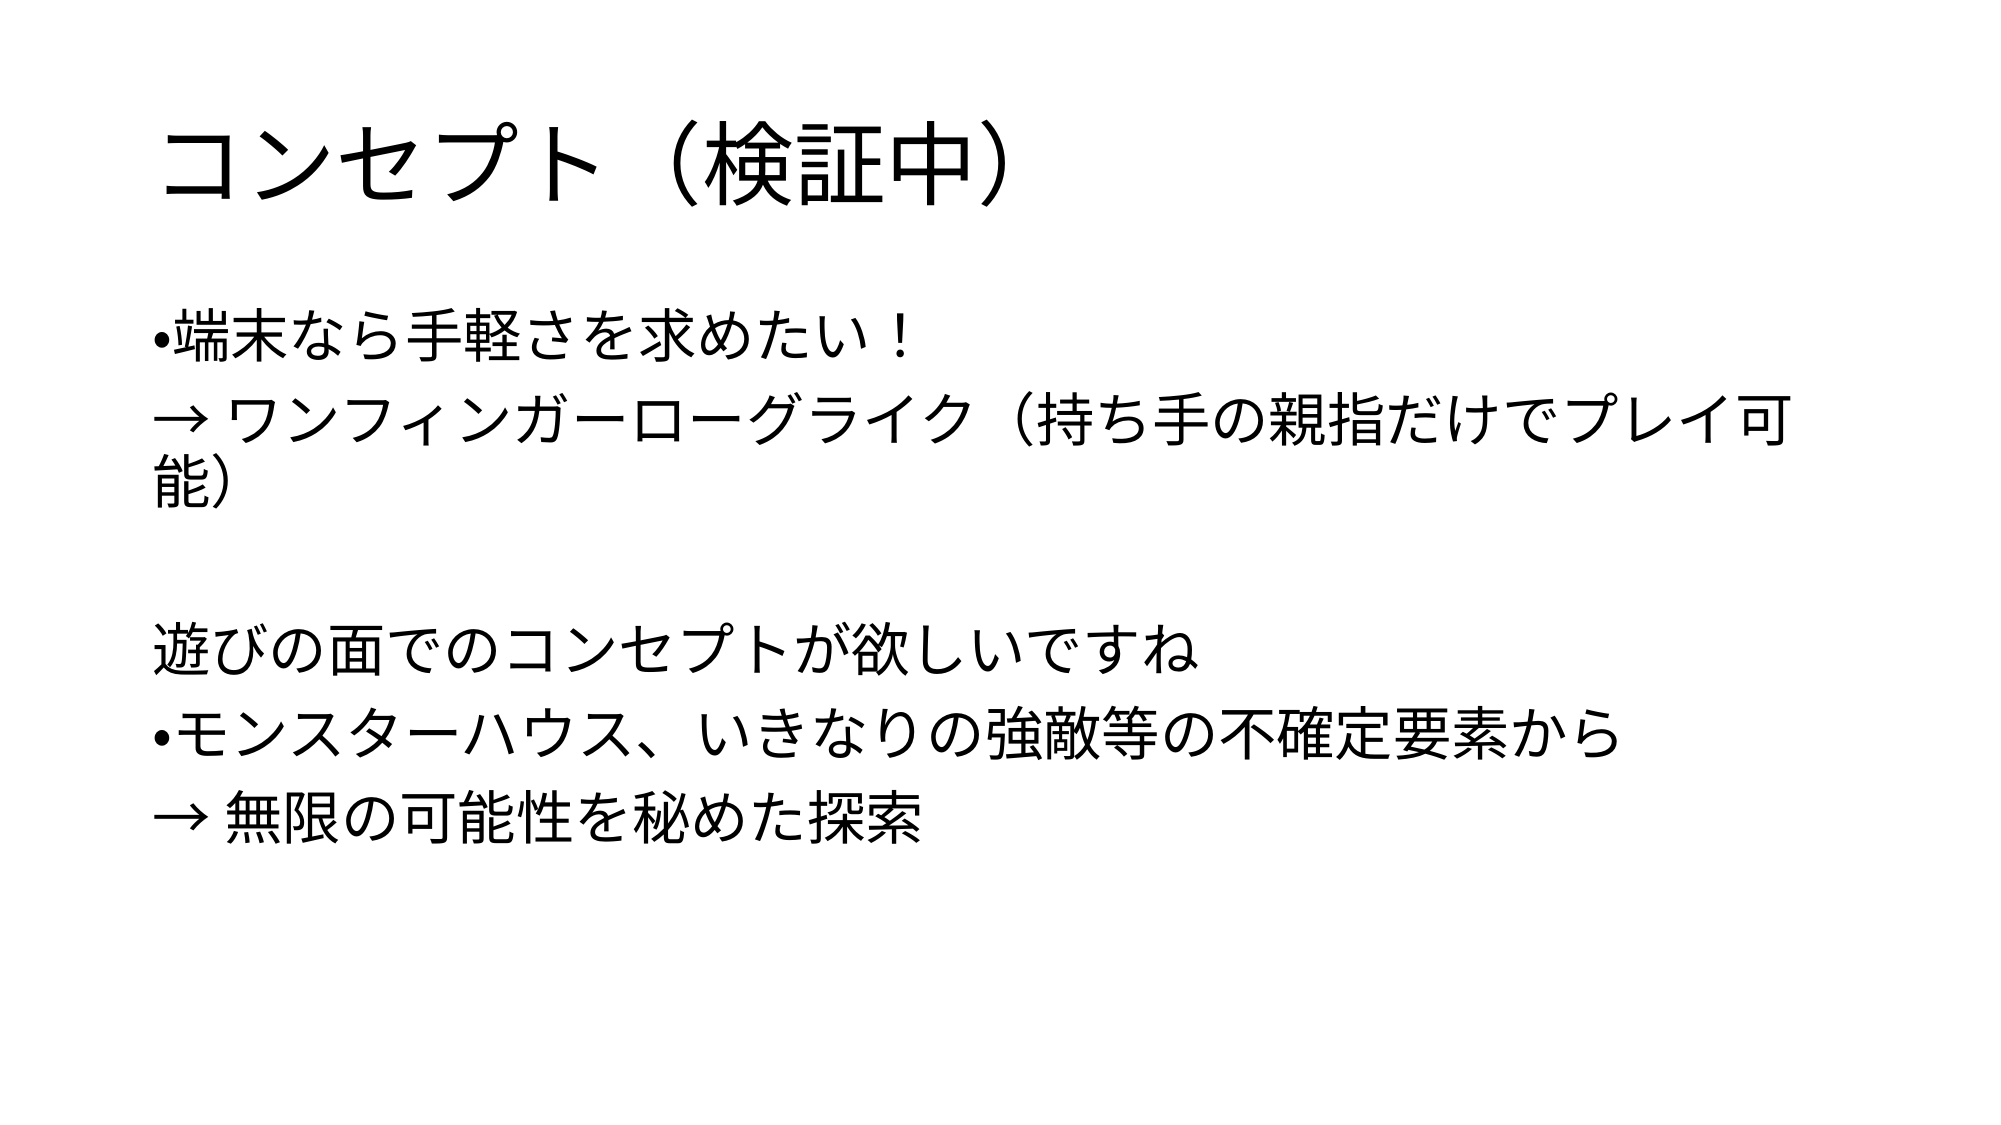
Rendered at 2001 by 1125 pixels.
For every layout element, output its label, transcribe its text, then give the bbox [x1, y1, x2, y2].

list ・端末なら手軽さを求めたい！ →ワンフィンガーローグライク（持ち手の親指だけでプレイ可能） 遊びの面でのコンセプトが欲しいですね ・モンスターハウス、いきなりの強敵等の不確定要素から →無限の可能性を秘めた探索 [137, 299, 1863, 1014]
title コンセプト（検証中） [137, 59, 1863, 278]
